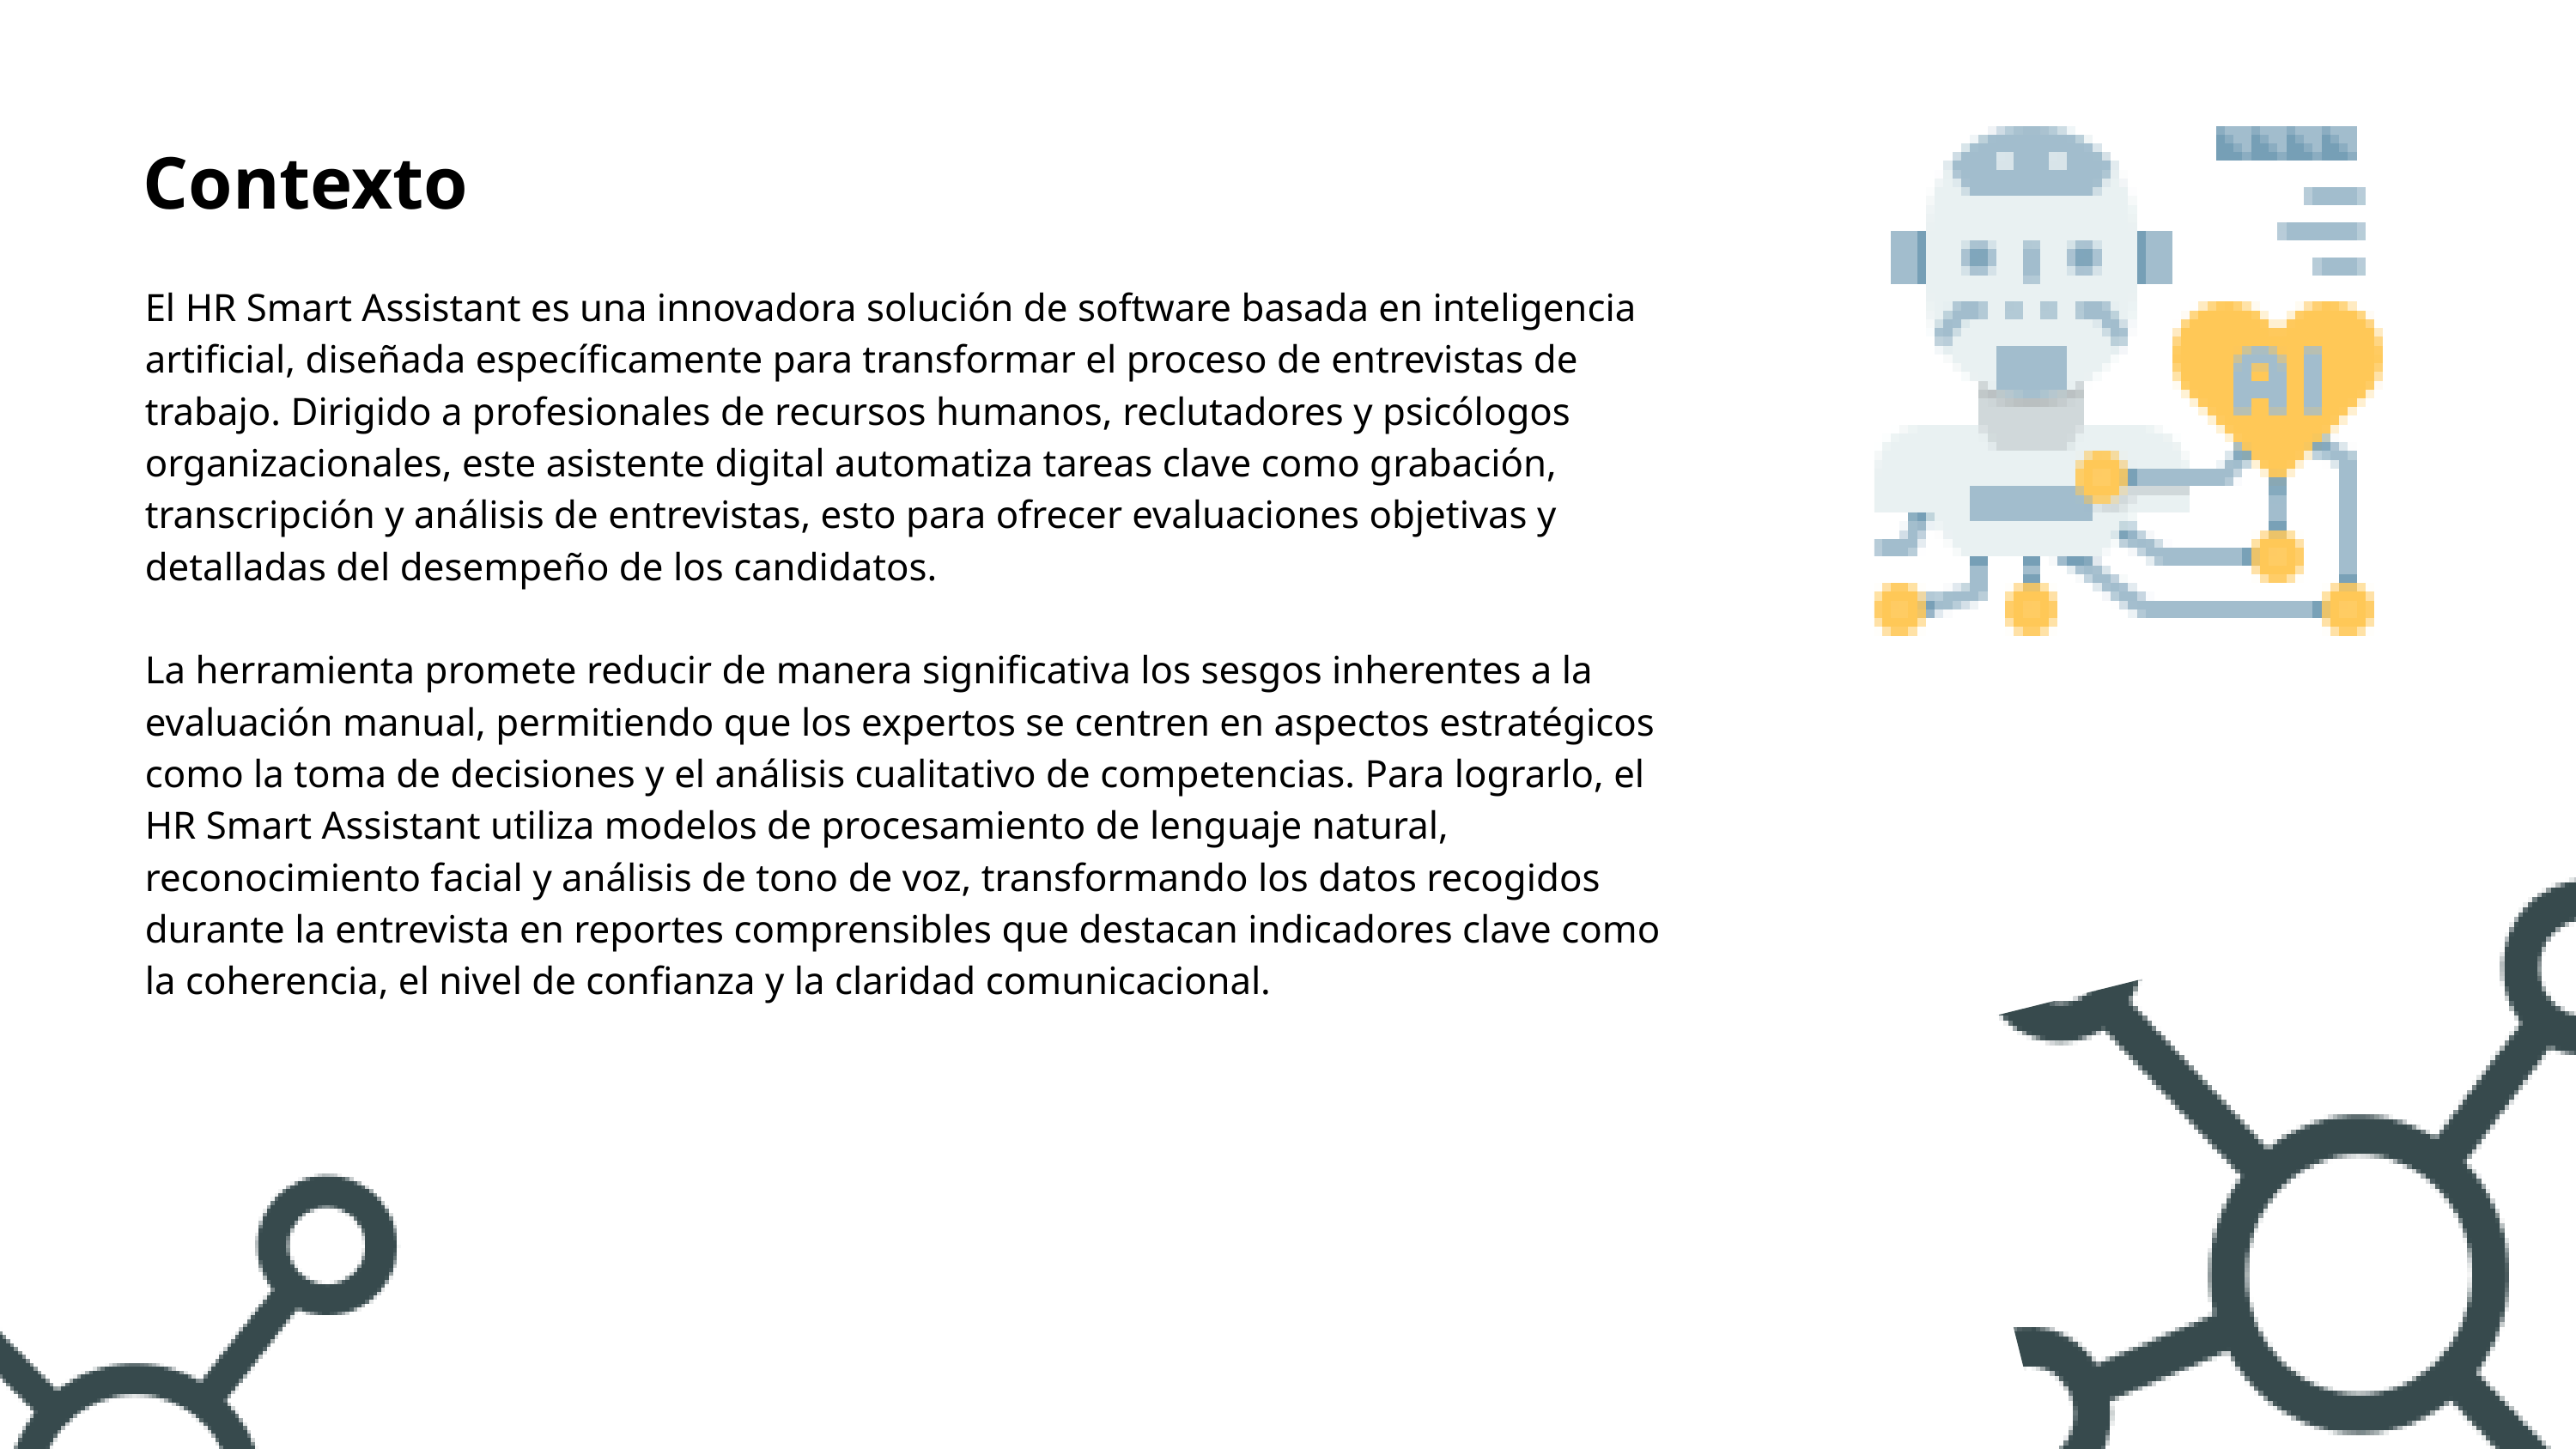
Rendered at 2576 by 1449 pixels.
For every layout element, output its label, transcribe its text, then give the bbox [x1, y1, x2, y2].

text_box Contexto [143, 123, 1318, 224]
text_box El HR Smart Assistant es una innovadora solución de software basada en inteligencia artificial, diseñada específicamente para transformar el proceso de entrevistas de trabajo. Dirigido a profesionales de recursos humanos, reclutadores y psicólogos organizacionales, este asistente digital automatiza tareas clave como grabación, transcripción y análisis de entrevistas, esto para ofrecer evaluaciones objetivas y detalladas del desempeño de los candidatos. La herramienta promete reducir de manera significativa los sesgos inherentes a la evaluación manual, permitiendo que los expertos se centren en aspectos estratégicos como la toma de decisiones y el análisis cualitativo de competencias. Para lograrlo, el HR Smart Assistant utiliza modelos de procesamiento de lenguaje natural, reconocimiento facial y análisis de tono de voz, transformando los datos recogidos durante la entrevista en reportes comprensibles que destacan indicadores clave como la coherencia, el nivel de confianza y la claridad comunicacional. [144, 276, 1688, 1054]
text_box [0, 1158, 512, 1449]
text_box [1939, 870, 2576, 1449]
text_box [1874, 126, 2392, 636]
